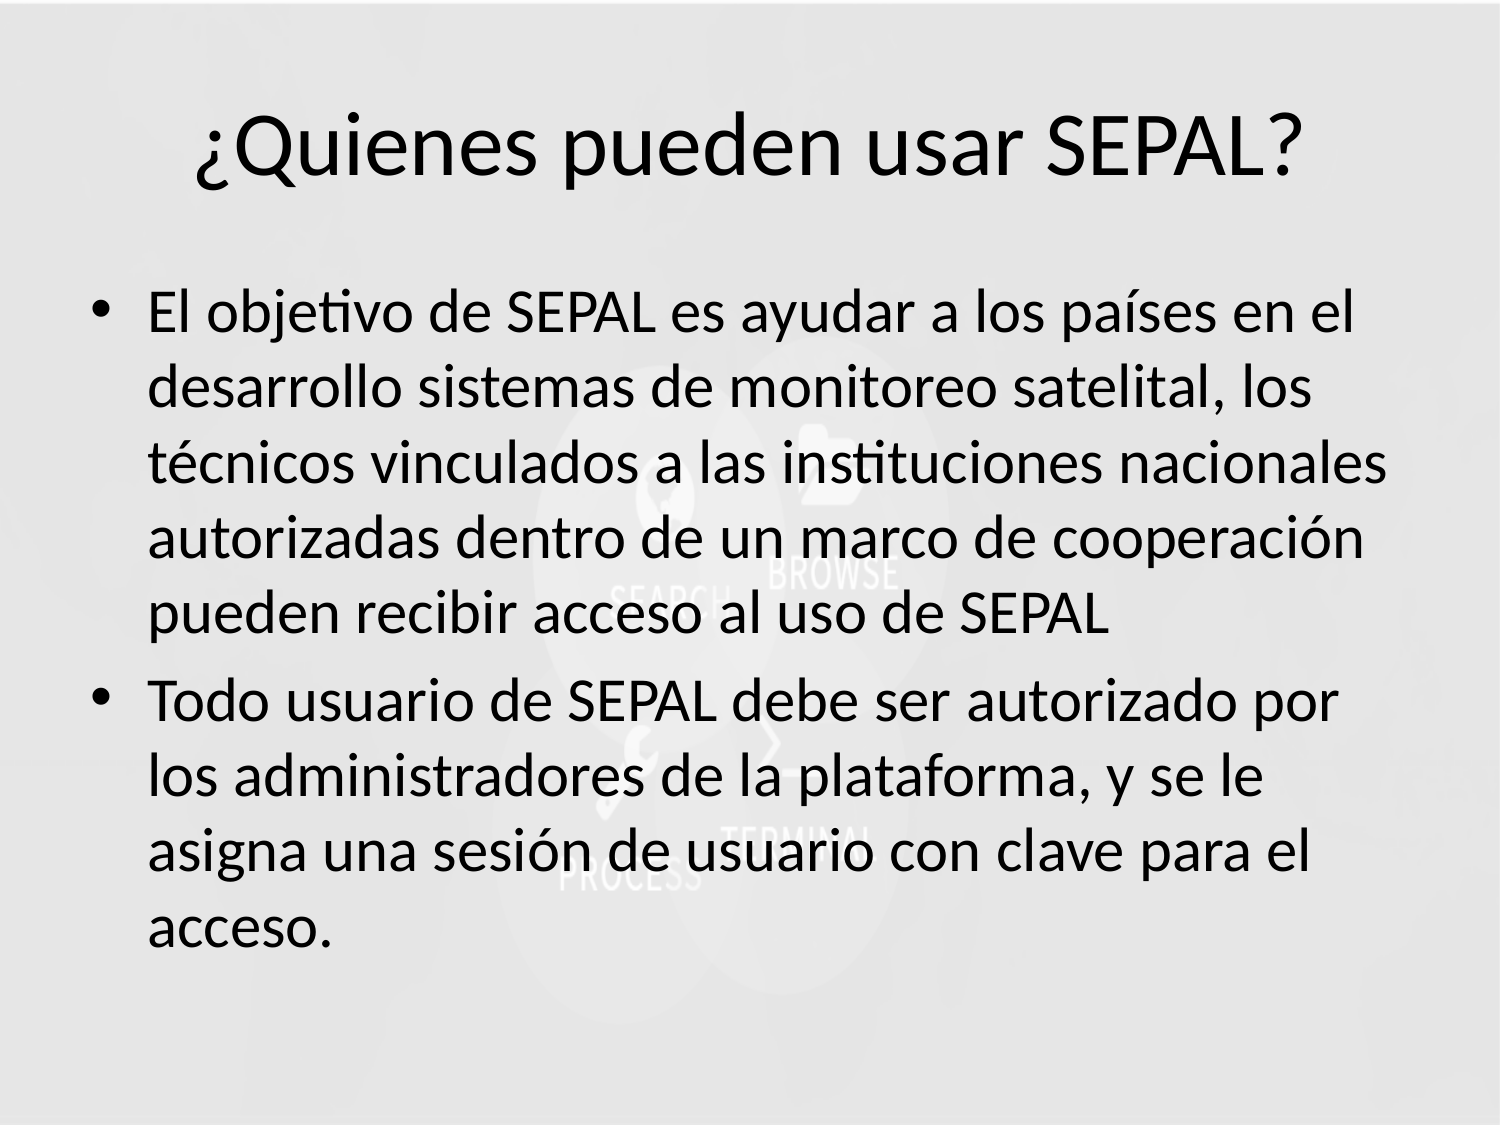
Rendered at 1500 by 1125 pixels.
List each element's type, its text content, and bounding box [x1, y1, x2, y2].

list El objetivo de SEPAL es ayudar a los países en el desarrollo sistemas de monitoreo satelital, los técnicos vinculados a las instituciones nacionales autorizadas dentro de un marco de cooperación pueden recibir acceso al uso de SEPAL Todo usuario de SEPAL debe ser autorizado por los administradores de la plataforma, y se le asigna una sesión de usuario con clave para el acceso. [75, 262, 1425, 1005]
title ¿Quienes pueden usar SEPAL? [75, 45, 1425, 233]
